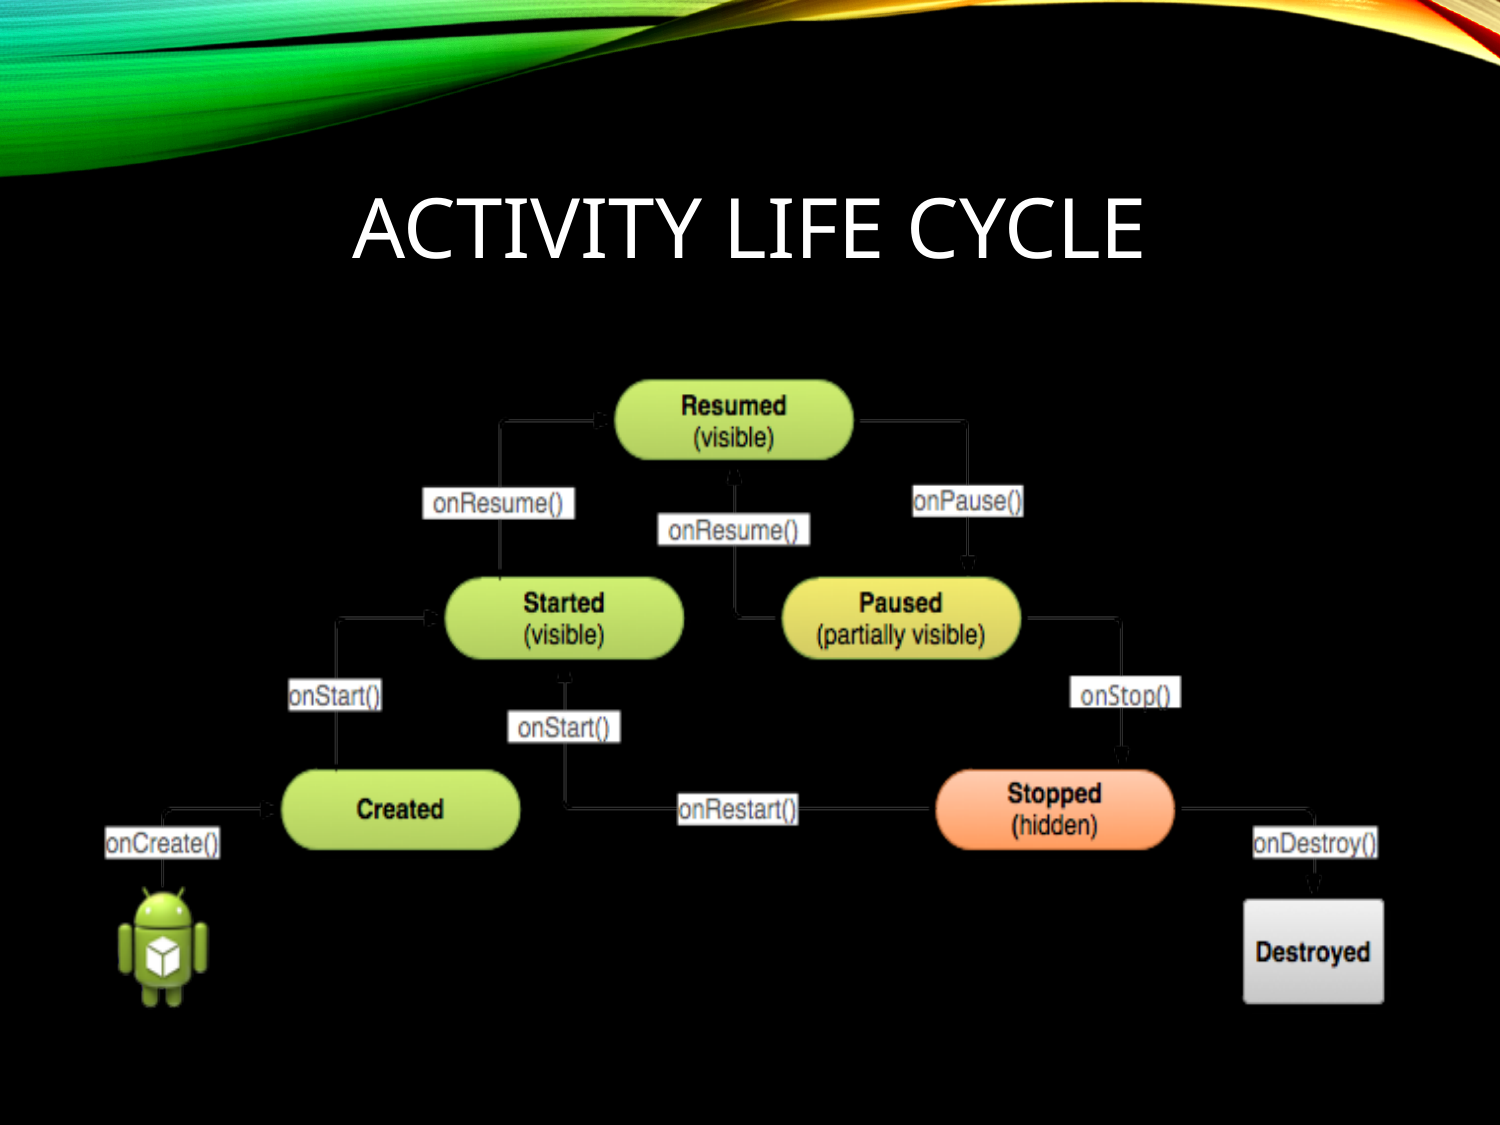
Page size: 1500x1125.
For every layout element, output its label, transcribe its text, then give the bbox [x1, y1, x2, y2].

picture [97, 359, 1403, 1028]
title Activity life cycle [97, 125, 1403, 338]
picture [0, 0, 1500, 178]
